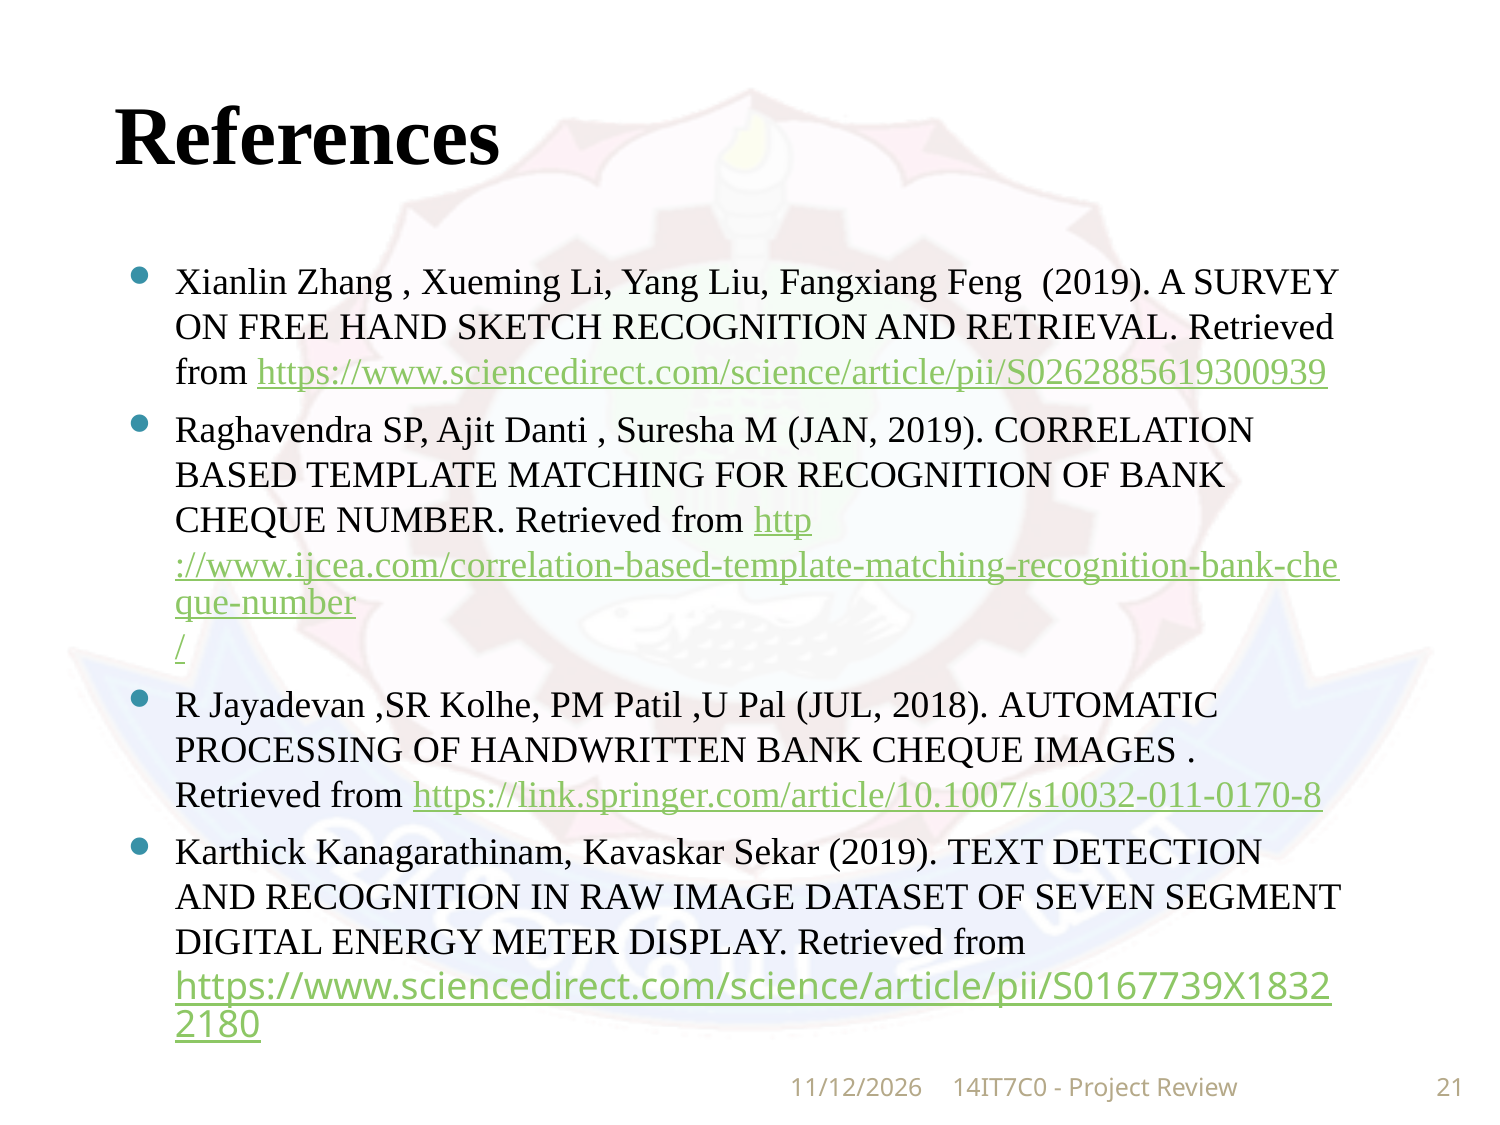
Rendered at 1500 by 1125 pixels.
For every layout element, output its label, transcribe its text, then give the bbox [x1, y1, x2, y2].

list Xianlin Zhang , Xueming Li, Yang Liu, Fangxiang Feng (2019). A SURVEY ON FREE HAND SKETCH RECOGNITION AND RETRIEVAL. Retrieved from https://www.sciencedirect.com/science/article/pii/S0262885619300939 Raghavendra SP, Ajit Danti , Suresha M (JAN, 2019). CORRELATION BASED TEMPLATE MATCHING FOR RECOGNITION OF BANK CHEQUE NUMBER. Retrieved from http://www.ijcea.com/correlation-based-template-matching-recognition-bank-cheque-number/ R Jayadevan ,SR Kolhe, PM Patil ,U Pal (JUL, 2018). AUTOMATIC PROCESSING OF HANDWRITTEN BANK CHEQUE IMAGES . Retrieved from https://link.springer.com/article/10.1007/s10032-011-0170-8 Karthick Kanagarathinam, Kavaskar Sekar (2019). TEXT DETECTION AND RECOGNITION IN RAW IMAGE DATASET OF SEVEN SEGMENT DIGITAL ENERGY METER DISPLAY. Retrieved from https://www.sciencedirect.com/science/article/pii/S0167739X18322180 [99, 249, 1363, 1038]
footer 14IT7C0 - Project Review [937, 1034, 1413, 1113]
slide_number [587, 1034, 937, 1113]
title References [99, 37, 1330, 225]
slide_number 21 [1413, 1034, 1488, 1113]
